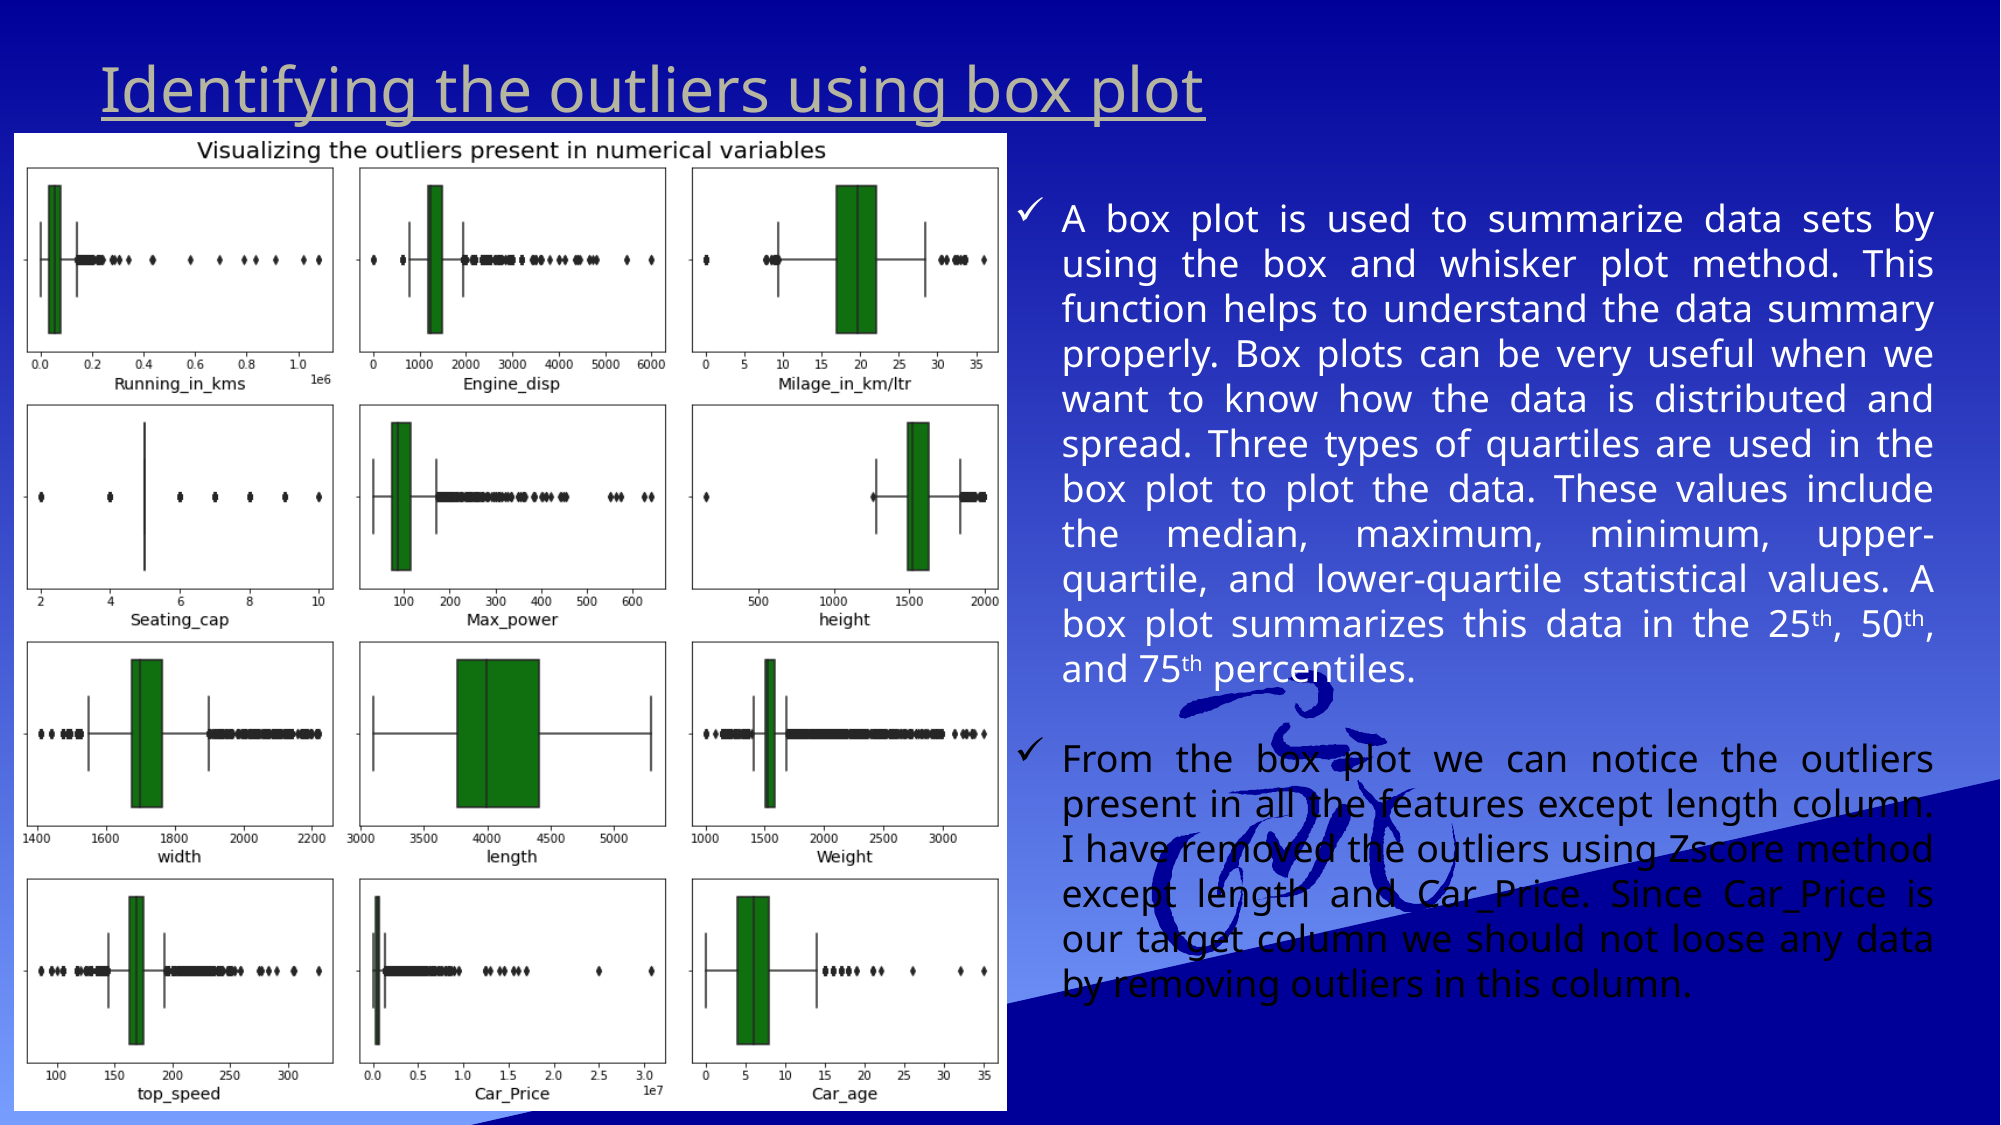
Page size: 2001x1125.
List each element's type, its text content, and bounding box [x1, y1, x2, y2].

picture [14, 133, 1007, 1111]
text_box A box plot is used to summarize data sets by using the box and whisker plot method. This function helps to understand the data summary properly. Box plots can be very useful when we want to know how the data is distributed and spread. Three types of quartiles are used in the box plot to plot the data. These values include the median, maximum, minimum, upper-quartile, and lower-quartile statistical values. A box plot summarizes this data in the 25th, 50th, and 75th percentiles. From the box plot we can notice the outliers present in all the features except length column. I have removed the outliers using Zscore method except length and Car_Price. Since Car_Price is our target column we should not loose any data by removing outliers in this column. [1007, 187, 1950, 1013]
text_box Identifying the outliers using box plot [85, 42, 1927, 132]
